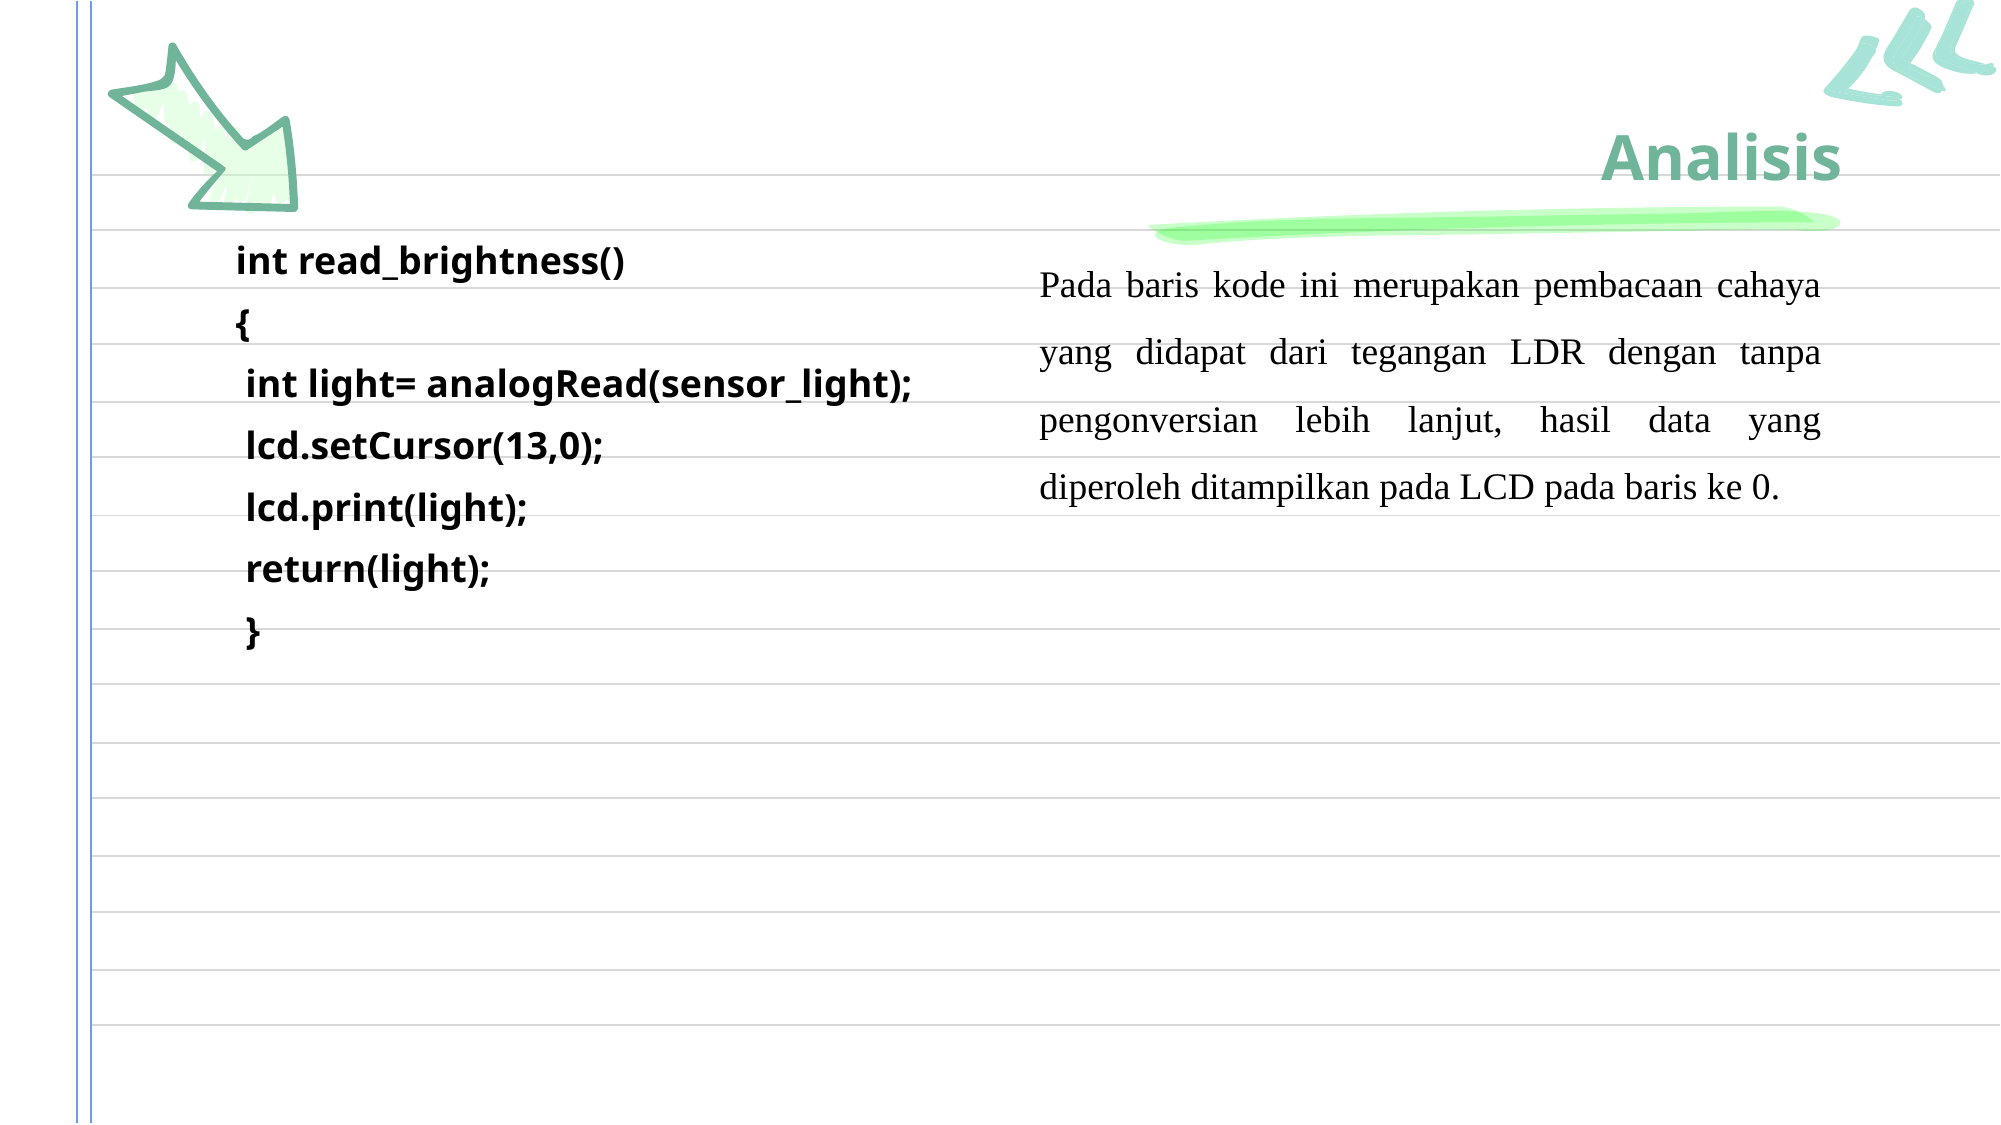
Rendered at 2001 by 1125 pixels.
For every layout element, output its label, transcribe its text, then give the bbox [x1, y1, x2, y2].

title Analisis [999, 118, 1843, 216]
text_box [1137, 206, 1843, 246]
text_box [122, 36, 292, 235]
subtitle int read_brightness() { int light= analogRead(sensor_light); lcd.setCursor(13,0); lcd.print(light); return(light); } Pada baris kode ini merupakan pembacaan cahaya yang didapat dari tegangan LDR dengan tanpa pengonversian lebih lanjut, hasil data yang diperoleh ditampilkan pada LCD pada baris ke 0. [194, 216, 1843, 1057]
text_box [1814, 11, 1992, 105]
